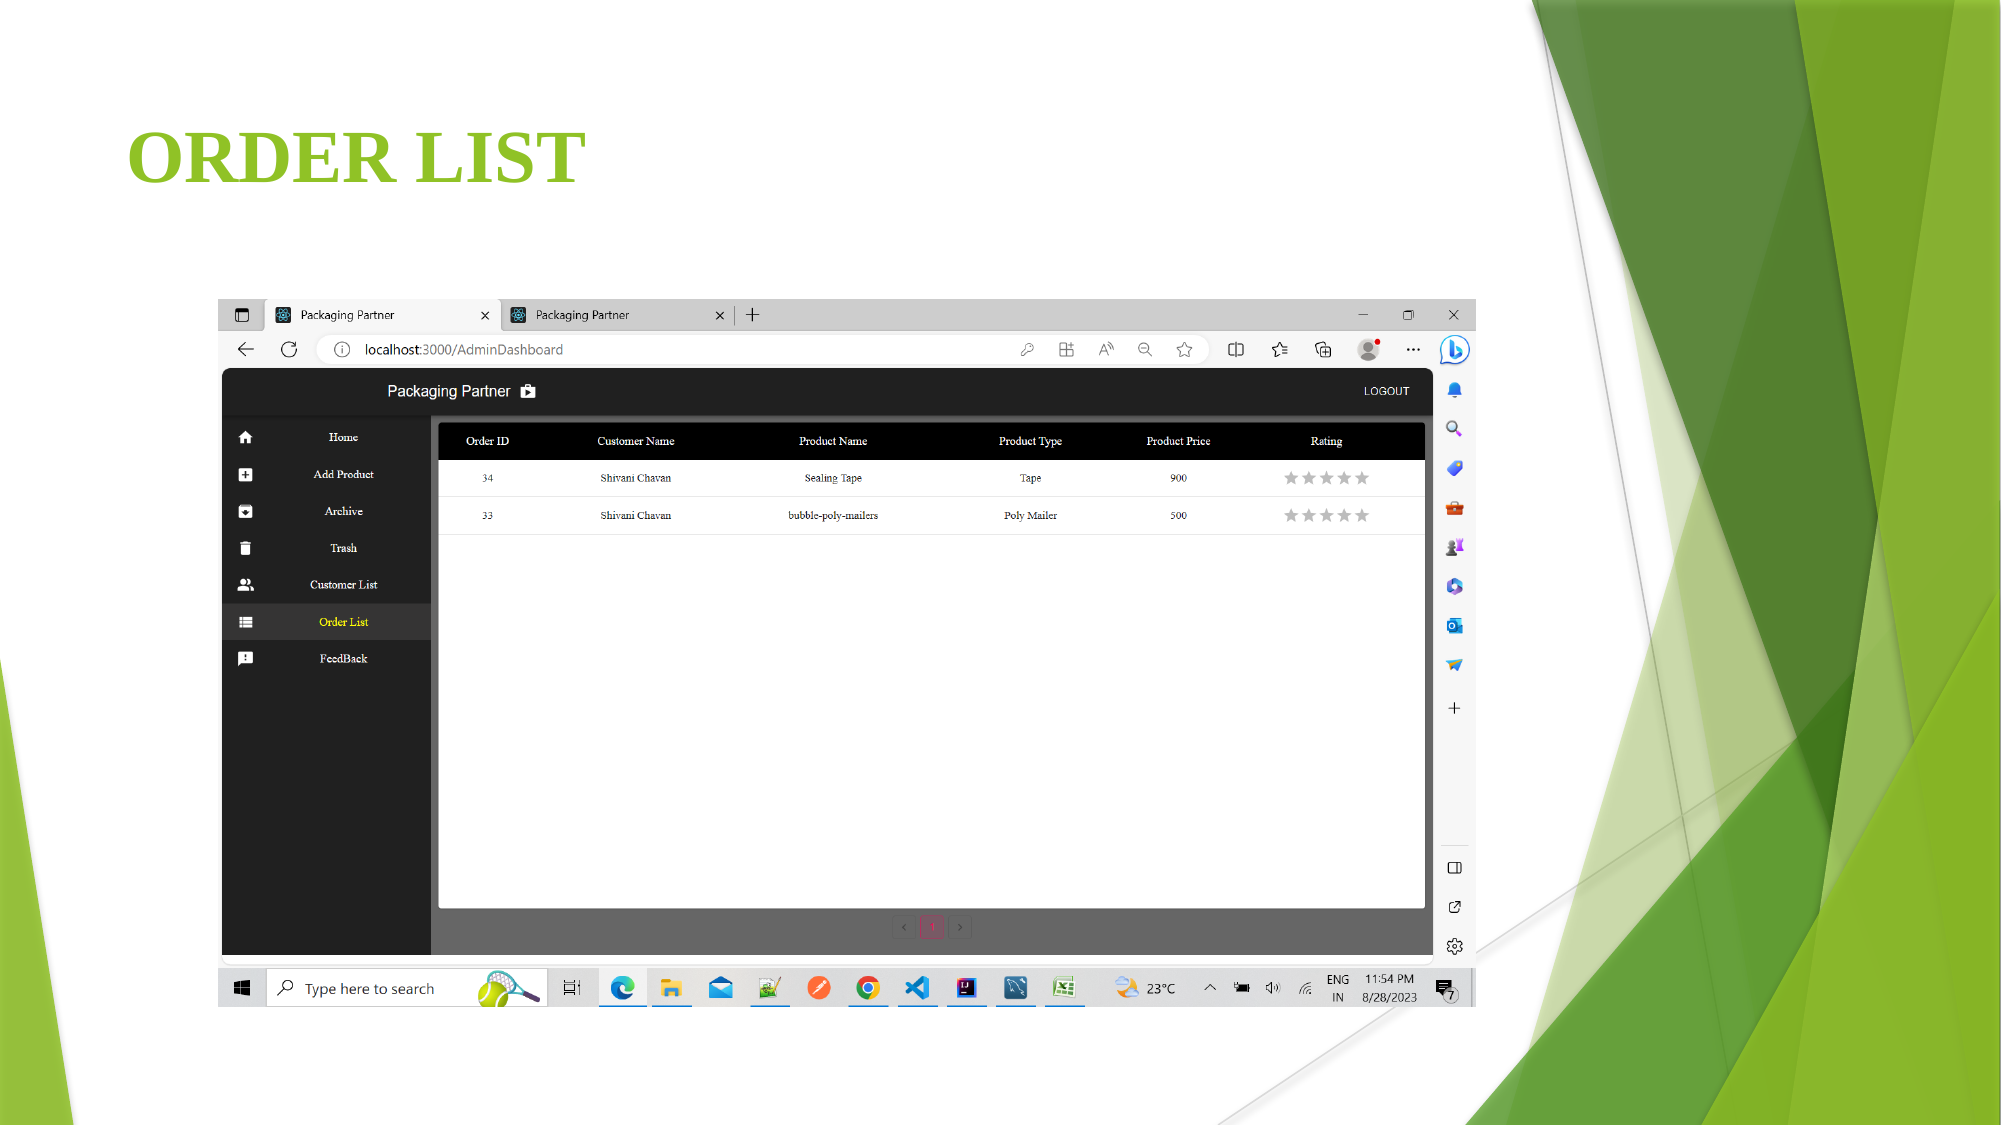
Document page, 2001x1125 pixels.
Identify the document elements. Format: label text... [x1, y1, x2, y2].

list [218, 299, 1477, 1008]
title ORDER LIST [111, 99, 1522, 317]
